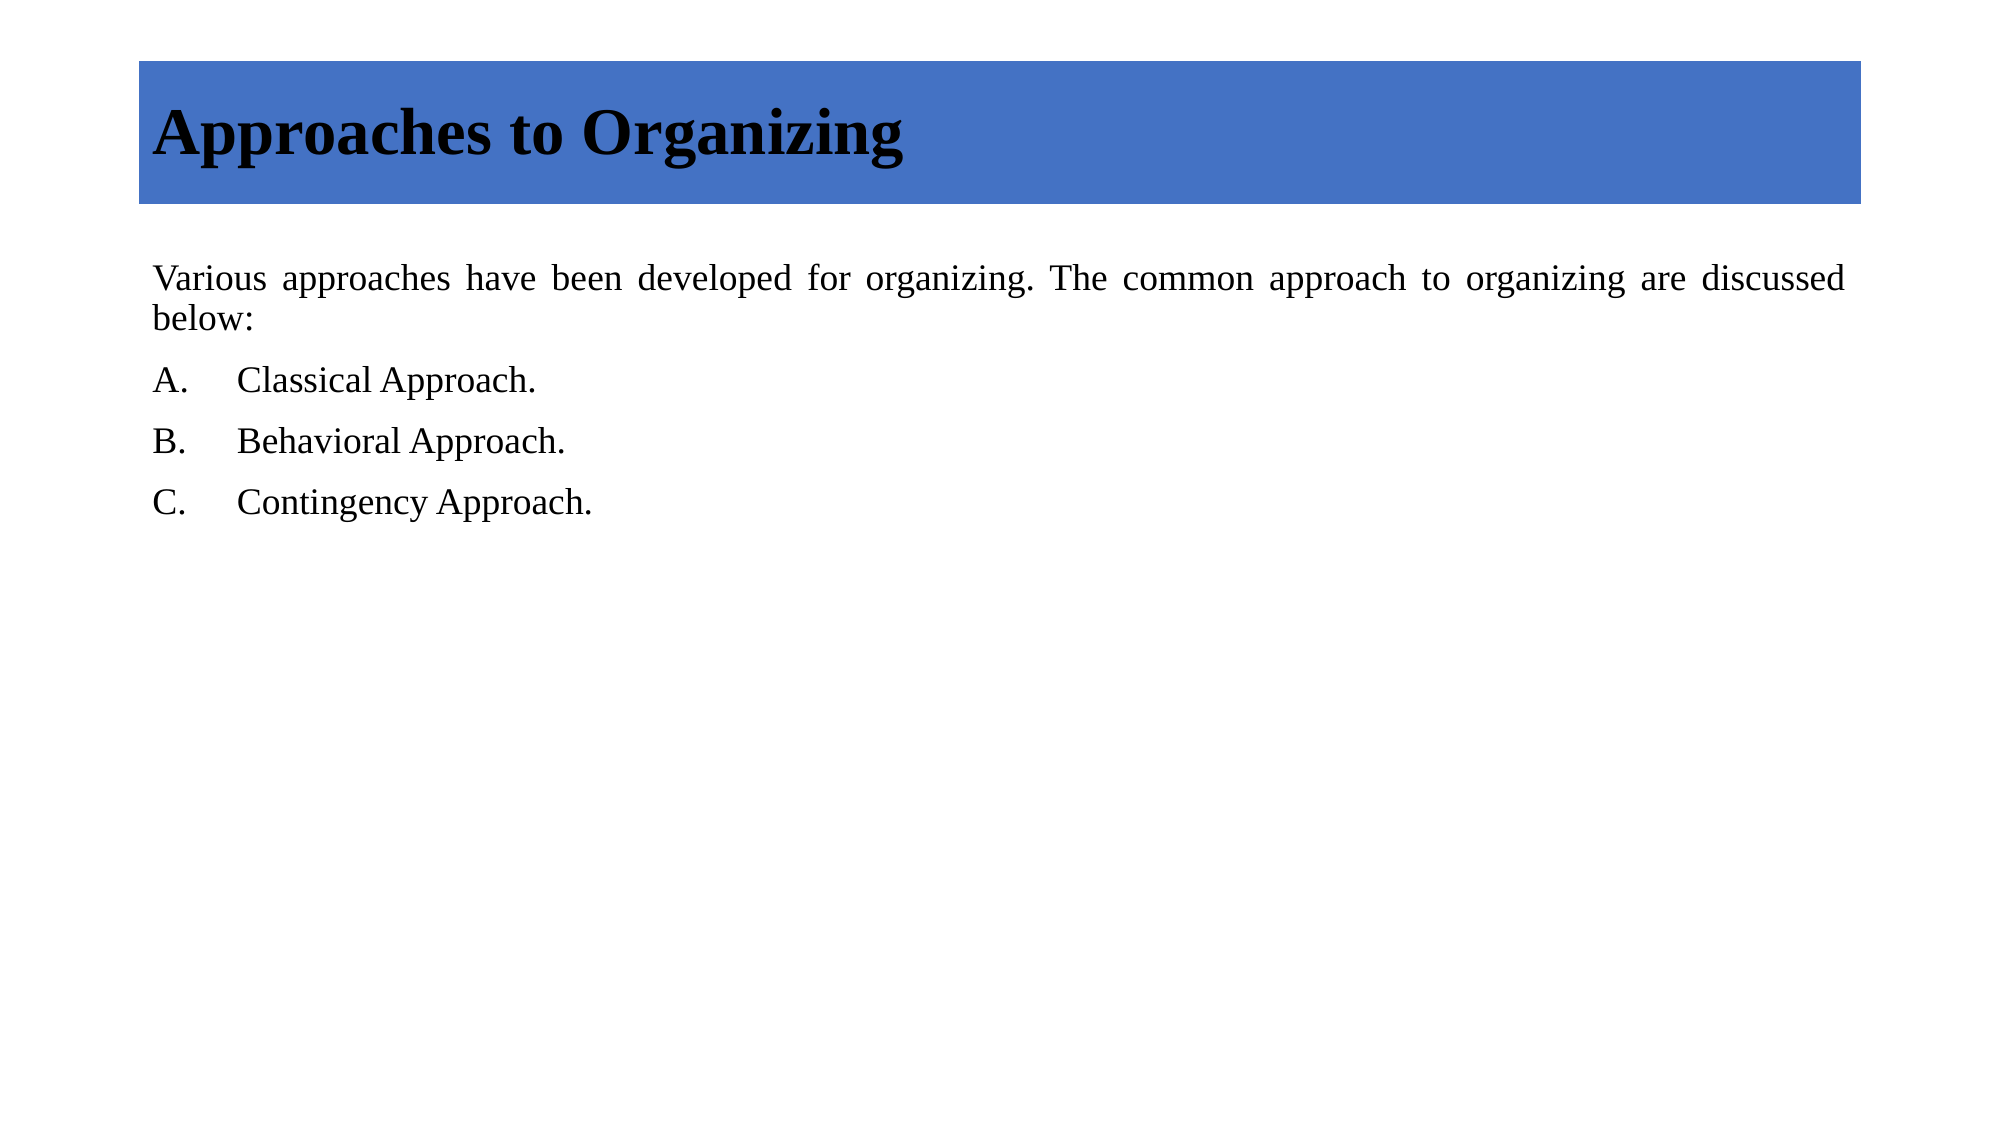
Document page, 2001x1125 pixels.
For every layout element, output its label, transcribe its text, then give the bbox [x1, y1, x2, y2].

list Various approaches have been developed for organizing. The common approach to organizing are discussed below: Classical Approach. Behavioral Approach. Contingency Approach. [137, 250, 1863, 1001]
title Approaches to Organizing [136, 58, 1864, 207]
